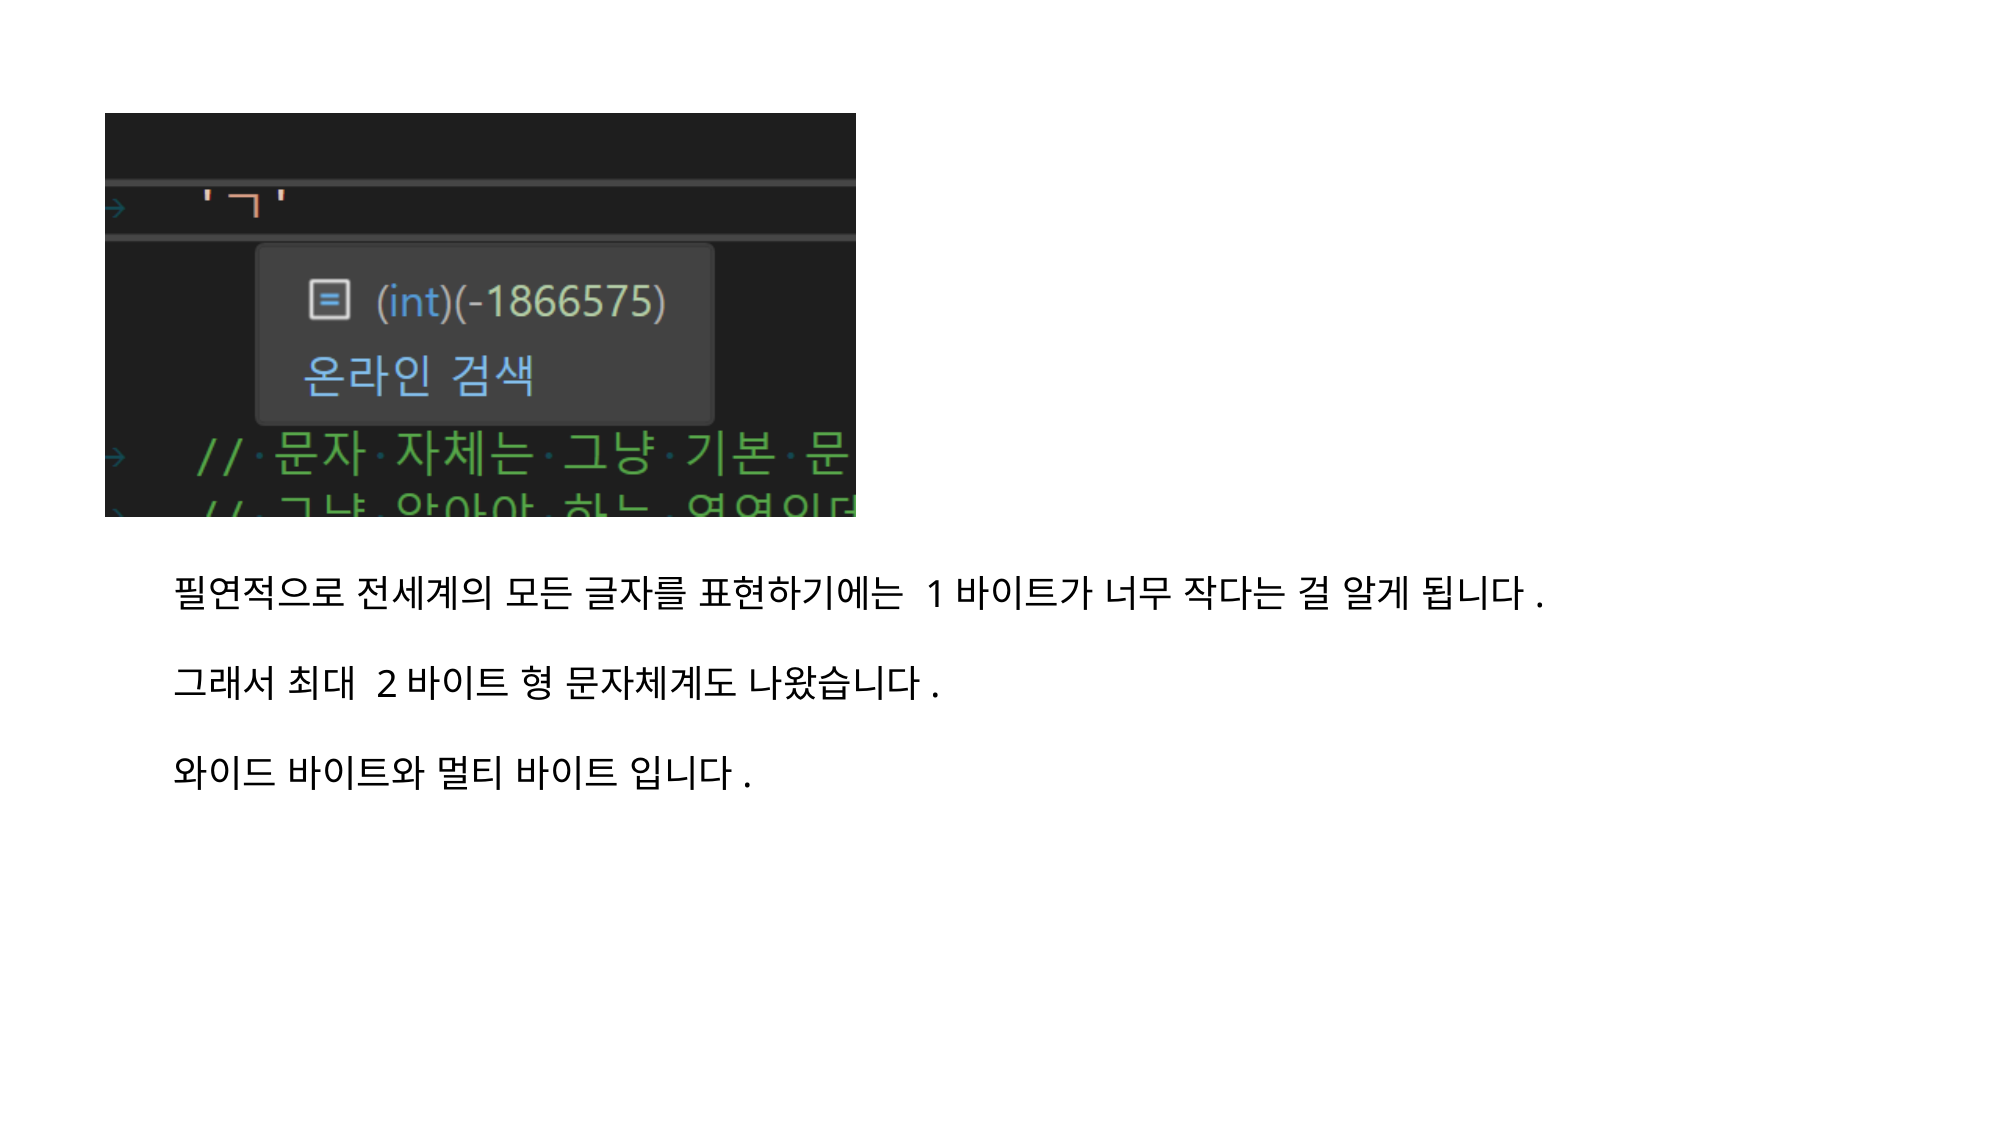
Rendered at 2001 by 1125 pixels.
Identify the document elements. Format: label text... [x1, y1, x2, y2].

text_box 필연적으로 전세계의 모든 글자를 표현하기에는 1바이트가 너무 작다는 걸 알게 됩니다. 그래서 최대 2바이트 형 문자체계도 나왔습니다. 와이드 바이트와 멀티 바이트 입니다. [159, 562, 1560, 803]
picture [104, 113, 856, 518]
